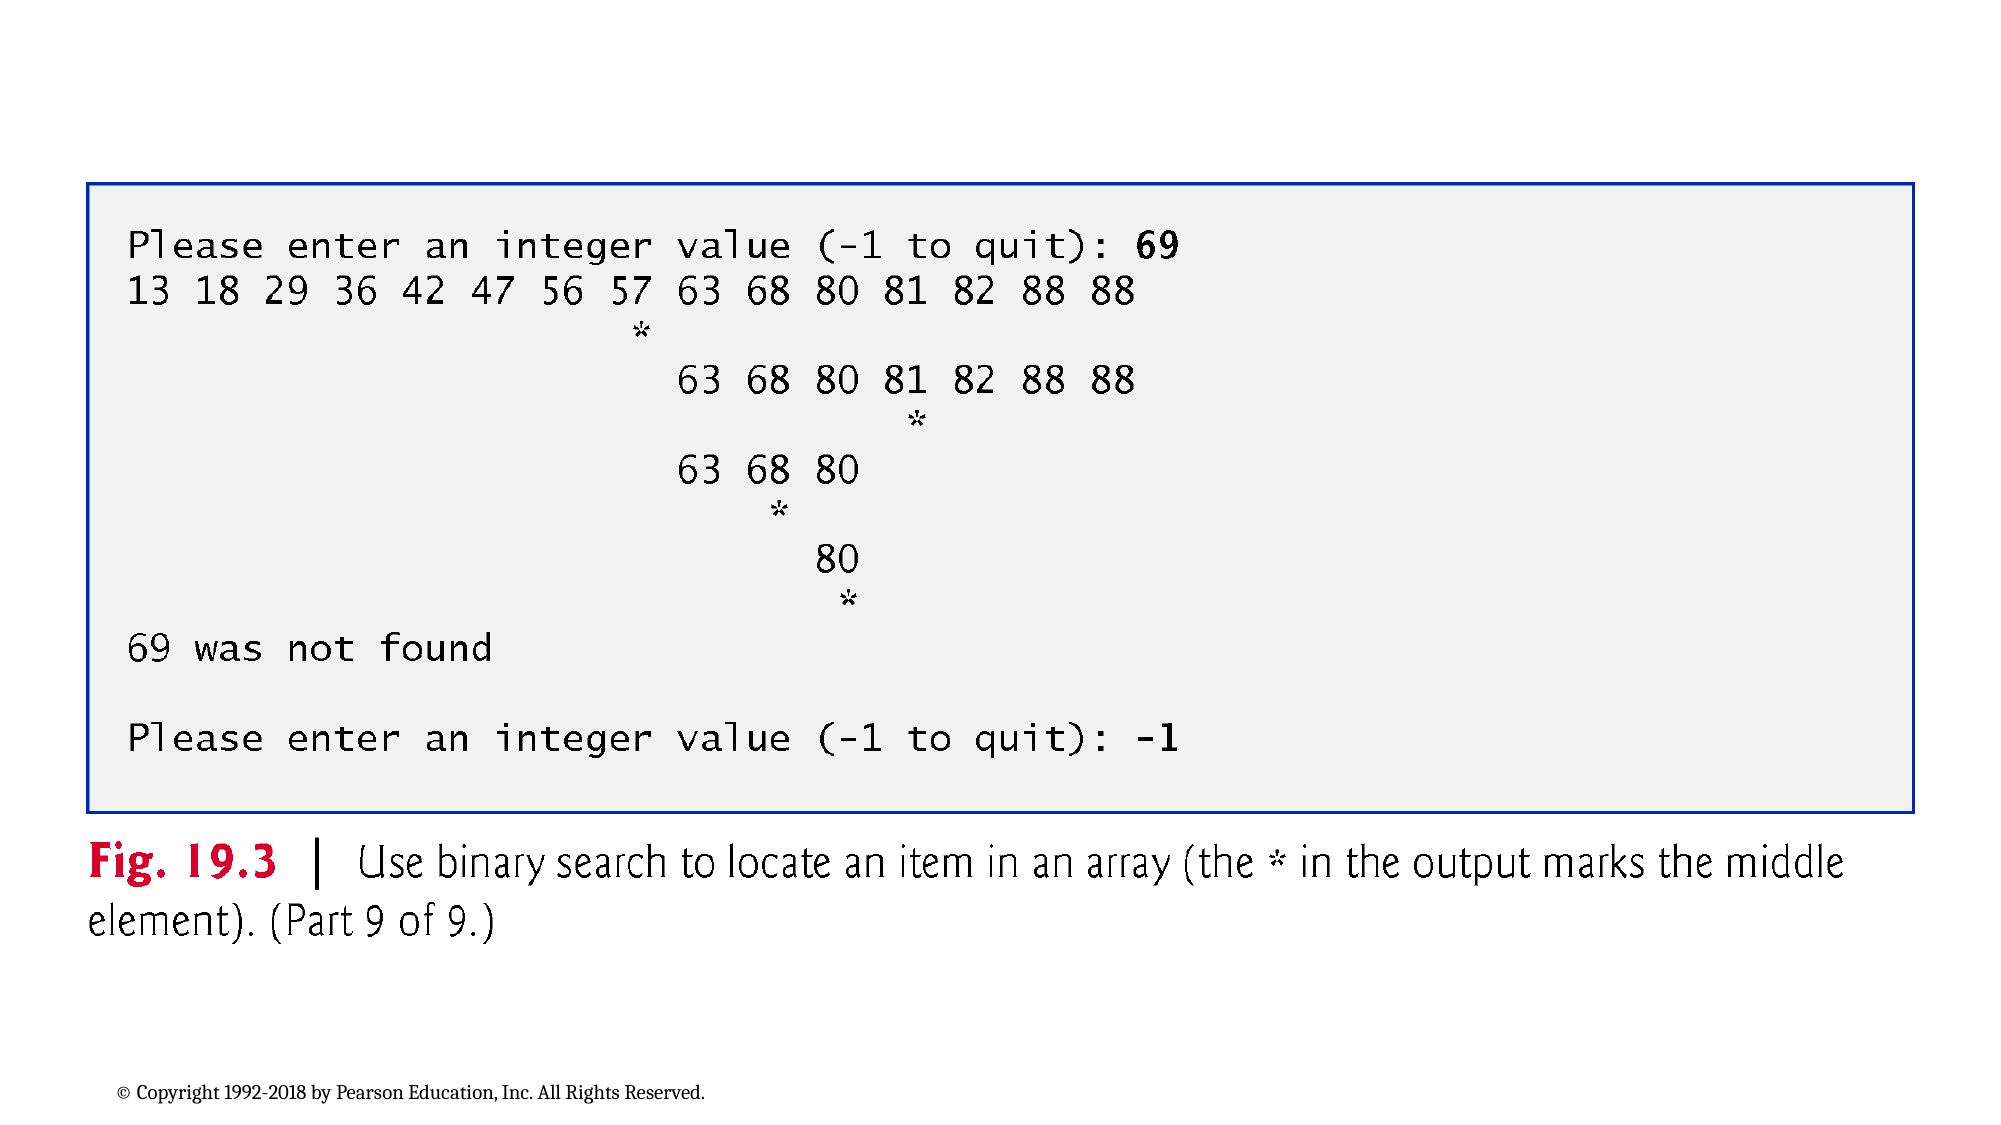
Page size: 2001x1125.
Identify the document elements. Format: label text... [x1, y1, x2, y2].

footer © Copyright 1992-2018 by Pearson Education, Inc. All Rights Reserved. [99, 1051, 1473, 1112]
picture [0, 96, 2000, 1029]
